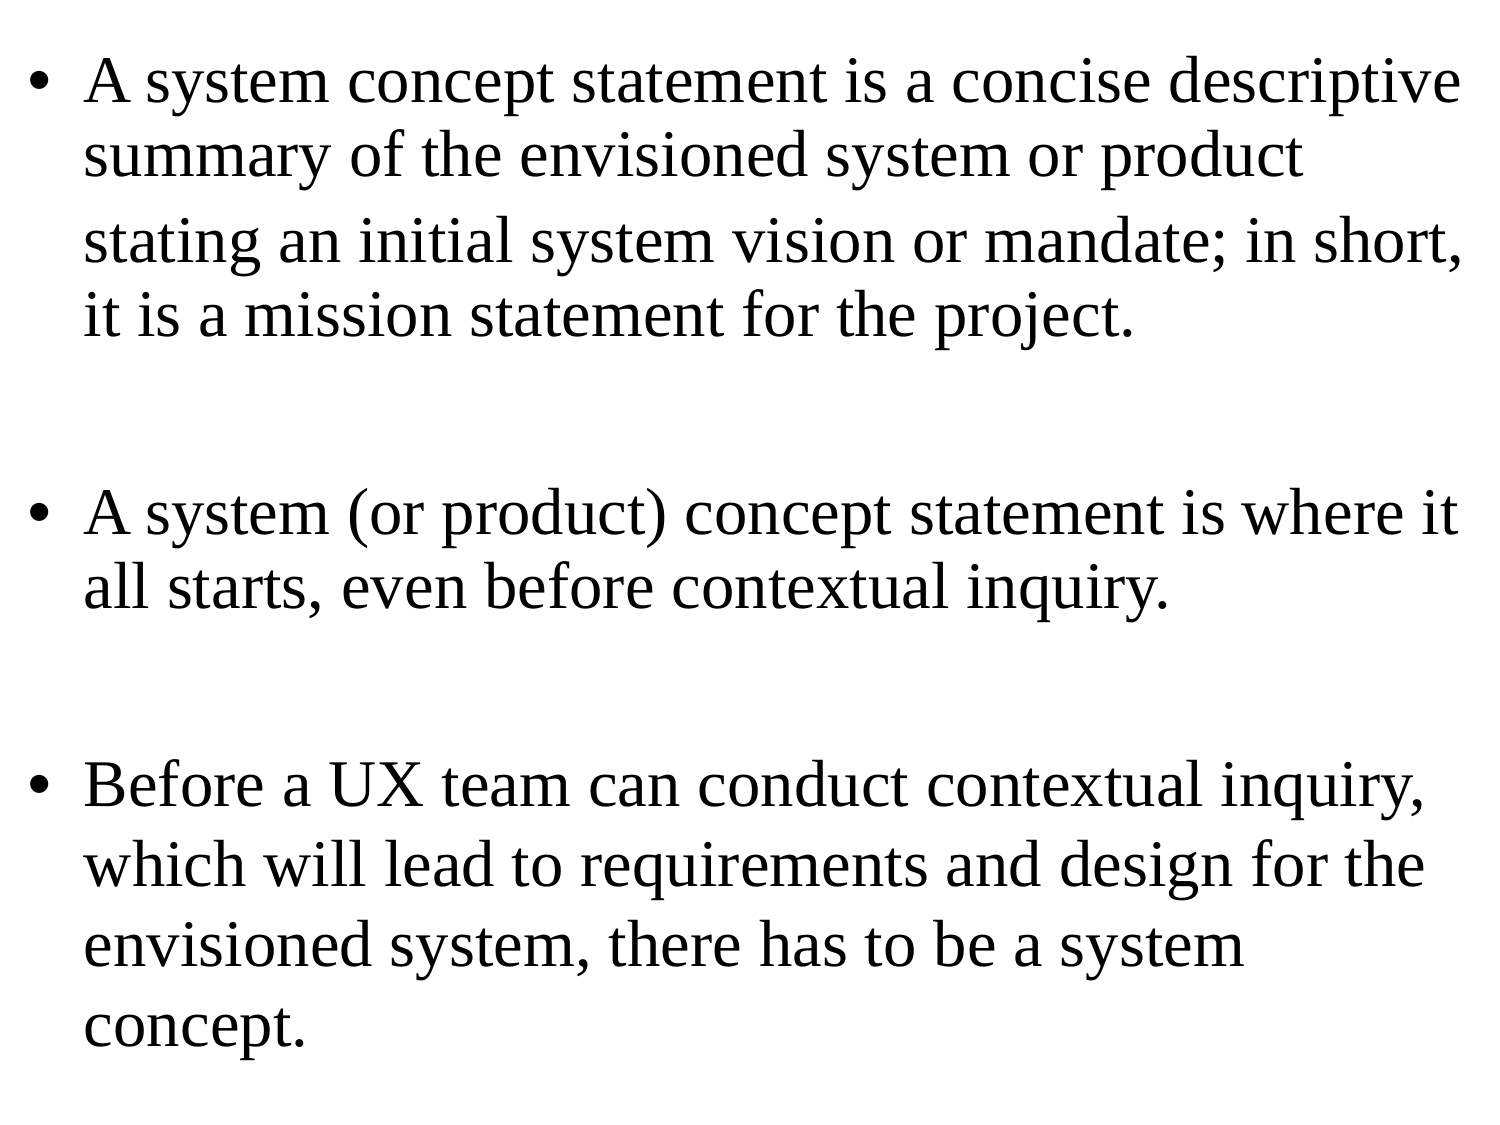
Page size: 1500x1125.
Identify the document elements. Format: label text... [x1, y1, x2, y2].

text_box A system concept statement is a concise descriptive summary of the envisioned system or product [81, 28, 1474, 180]
text_box where it [1239, 460, 1471, 532]
text_box • [25, 28, 63, 100]
text_box stating an initial system vision or mandate; it is a mission statement for the project. [81, 188, 1242, 340]
text_box A system (or product) concept statement is all starts, even before contextual inquiry. [81, 460, 1237, 612]
text_box Before a UX team can conduct contextual inquiry, which will lead to requirements and design for the envisioned system, there has to be a system concept. [81, 732, 1438, 1090]
text_box • [25, 460, 63, 532]
text_box in short, [1242, 188, 1476, 260]
text_box • [25, 732, 63, 804]
